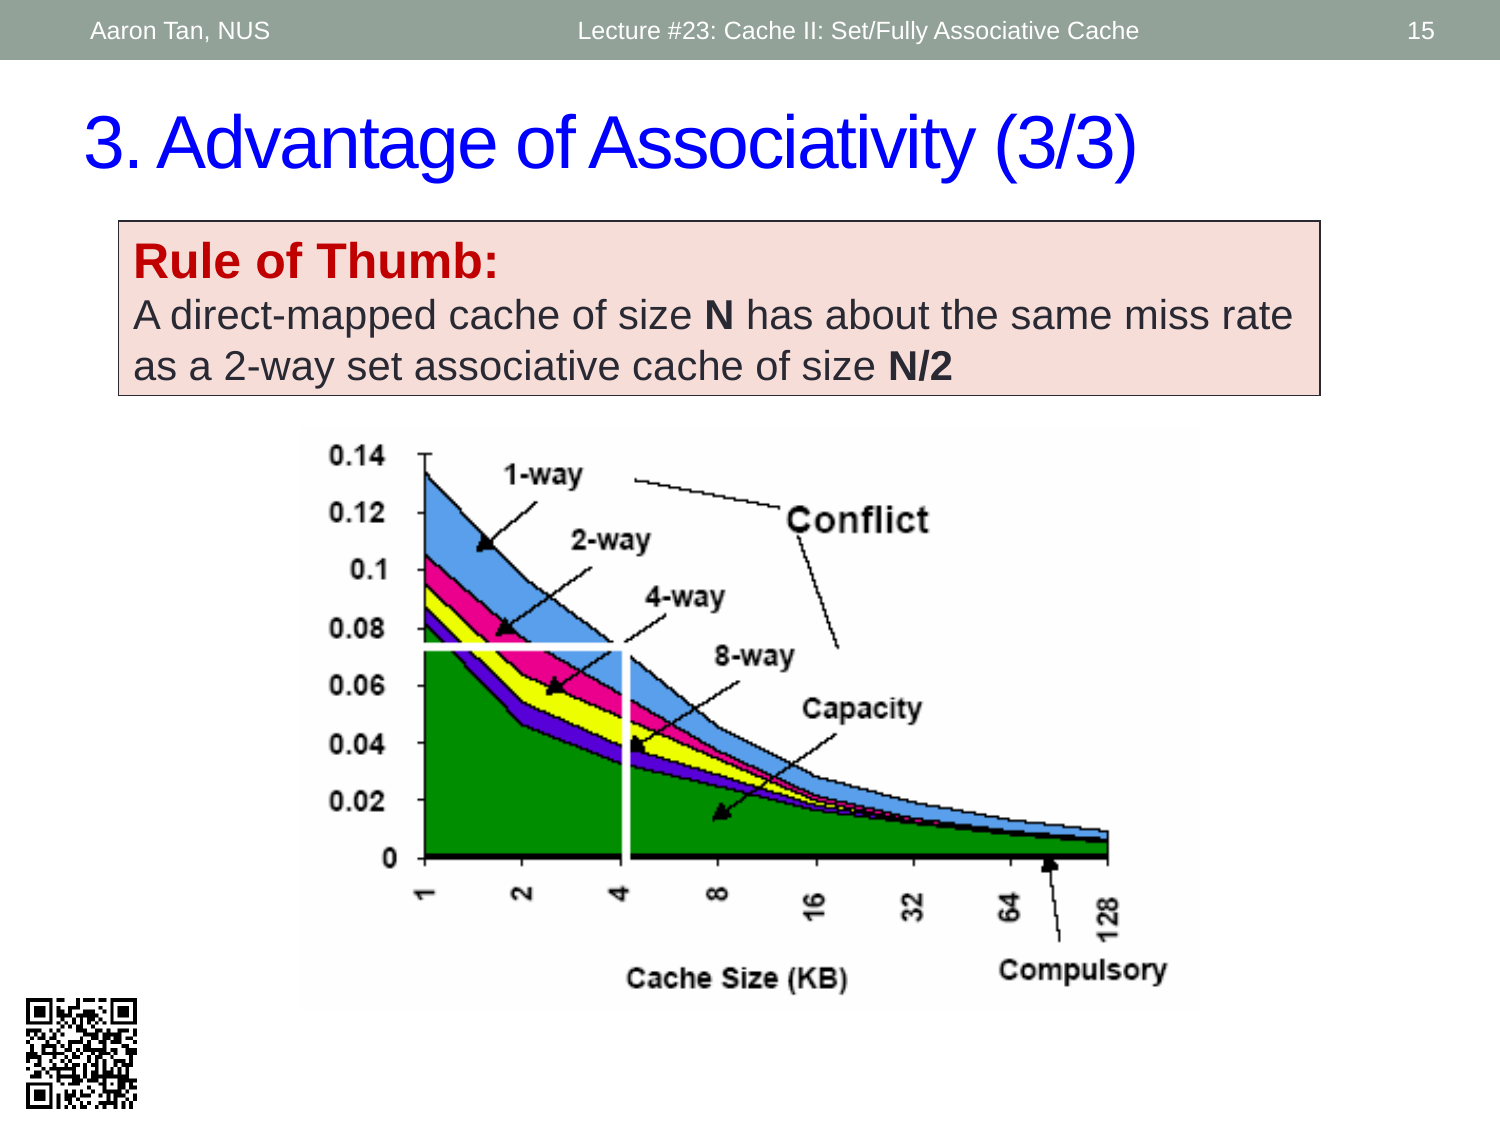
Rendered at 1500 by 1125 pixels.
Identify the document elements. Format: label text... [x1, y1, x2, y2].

text_box Rule of Thumb: A direct-mapped cache of size N has about the same miss rate as a 2-way set associative cache of size N/2 [118, 220, 1321, 396]
slide_number 15 [1308, 3, 1450, 57]
picture [300, 426, 1200, 1010]
title 3. Advantage of Associativity (3/3) [68, 86, 1450, 192]
picture [18, 990, 144, 1116]
slide_number Aaron Tan, NUS [75, 3, 550, 57]
footer Lecture #23: Cache II: Set/Fully Associative Cache [562, 3, 1238, 57]
